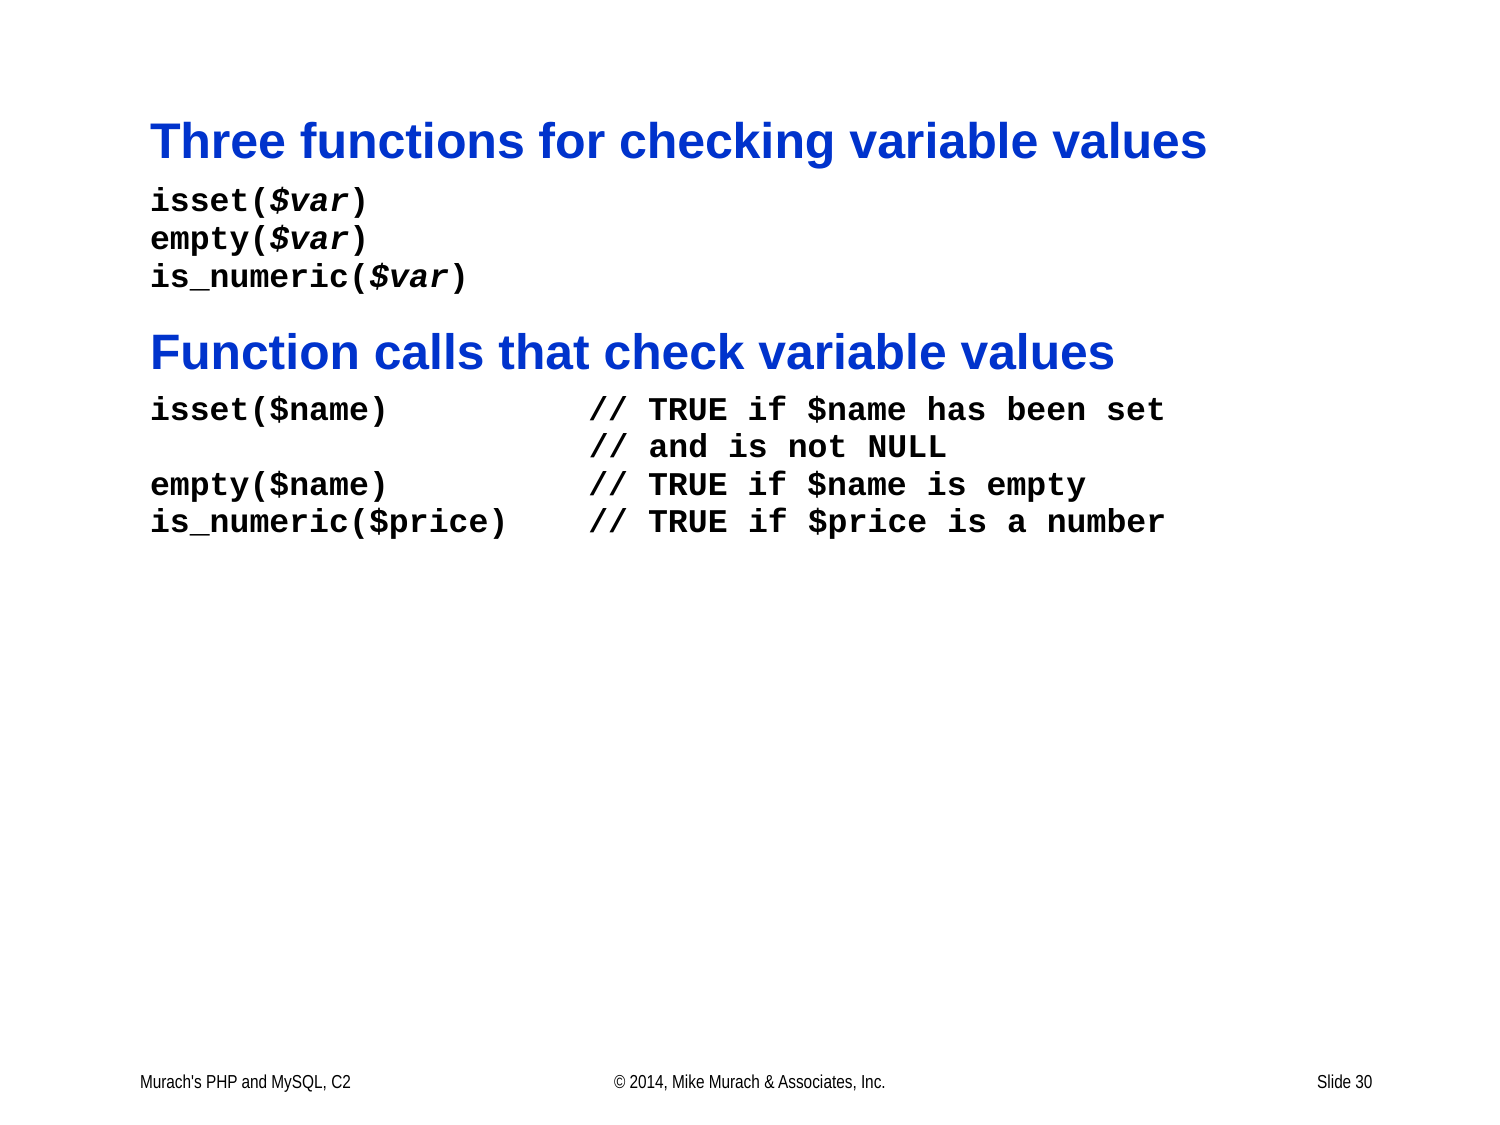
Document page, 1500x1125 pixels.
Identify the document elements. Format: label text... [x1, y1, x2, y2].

footer © 2014, Mike Murach & Associates, Inc. [474, 1025, 1025, 1100]
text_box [149, 112, 1224, 183]
slide_number Slide 30 [1074, 1025, 1388, 1100]
slide_number Murach's PHP and MySQL, C2 [125, 1025, 450, 1100]
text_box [149, 183, 1345, 673]
